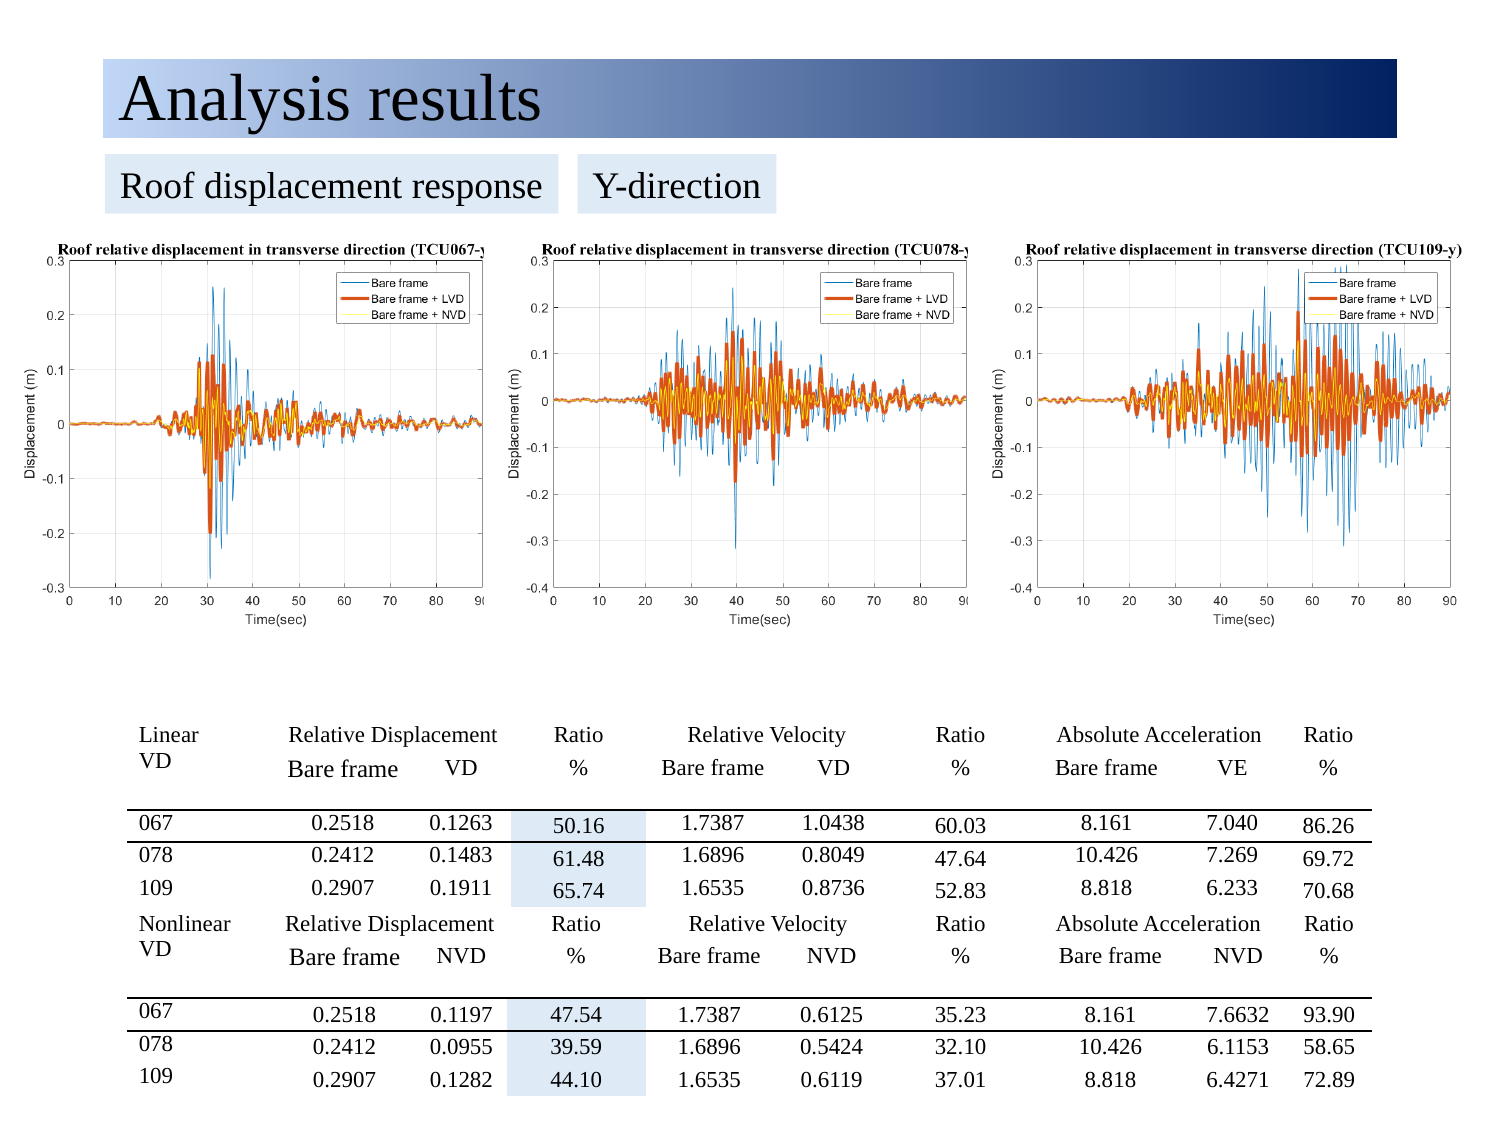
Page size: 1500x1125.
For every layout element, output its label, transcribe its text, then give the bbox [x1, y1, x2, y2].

table_cell 8.818 [1034, 875, 1180, 907]
table_cell 0.2412 [275, 843, 411, 875]
table_cell 35.23 [890, 999, 1031, 1030]
table_cell 86.26 [1285, 811, 1372, 841]
table_cell % [1286, 943, 1372, 997]
table_cell 61.48 [511, 843, 646, 875]
text_box Roof displacement response [104, 154, 559, 214]
table_cell 0.2518 [275, 811, 411, 841]
table_cell % [888, 755, 1034, 809]
table_header Ratio [511, 722, 646, 755]
table_cell 32.10 [890, 1032, 1031, 1063]
table_cell NVD [416, 943, 507, 997]
table_cell 0.6119 [773, 1063, 890, 1096]
table_cell 0.1263 [411, 811, 511, 841]
table_header Ratio [507, 911, 646, 943]
table_cell 47.54 [507, 999, 646, 1030]
table_cell 067 [127, 811, 275, 841]
table_cell 69.72 [1285, 843, 1372, 875]
table_header Ratio [1285, 722, 1372, 755]
table_cell 0.1911 [411, 875, 511, 907]
table_cell 39.59 [507, 1032, 646, 1063]
table_cell VE [1180, 755, 1285, 809]
table_cell 10.426 [1031, 1032, 1190, 1063]
table_cell VD [780, 755, 888, 809]
table_cell Bare frame [646, 943, 773, 997]
table_cell 1.6896 [646, 1032, 773, 1063]
table_cell 1.6535 [646, 875, 780, 907]
table_header Relative Velocity [646, 722, 888, 755]
table_cell 109 [127, 1063, 273, 1096]
table_header Absolute Acceleration [1031, 911, 1286, 943]
table_cell 109 [127, 875, 275, 907]
table_header Ratio [1286, 911, 1372, 943]
table_cell Bare frame [1031, 943, 1190, 997]
table_cell % [511, 755, 646, 809]
table_cell 7.040 [1180, 811, 1285, 841]
table_cell 8.161 [1034, 811, 1180, 841]
table_cell 0.1282 [416, 1063, 507, 1096]
table_cell 44.10 [507, 1063, 646, 1096]
table_cell 1.0438 [780, 811, 888, 841]
table_cell 1.7387 [646, 999, 773, 1030]
table_cell % [507, 943, 646, 997]
table_header Relative Displacement [275, 722, 511, 755]
table_cell Bare frame [273, 943, 416, 997]
table_cell 58.65 [1286, 1032, 1372, 1063]
table_cell 1.7387 [646, 811, 780, 841]
table_cell 37.01 [890, 1063, 1031, 1096]
table_cell VD [411, 755, 511, 809]
table_cell NVD [773, 943, 890, 997]
table_cell 6.4271 [1190, 1063, 1286, 1096]
table_cell Bare frame [275, 755, 411, 809]
table_cell % [890, 943, 1031, 997]
table_cell 47.64 [888, 843, 1034, 875]
table_cell 0.2518 [273, 999, 416, 1030]
table_cell 0.2412 [273, 1032, 416, 1063]
table_cell 72.89 [1286, 1063, 1372, 1096]
text_box Y-direction [577, 154, 777, 214]
table_cell 60.03 [888, 811, 1034, 841]
table_cell 52.83 [888, 875, 1034, 907]
table_cell 70.68 [1285, 875, 1372, 907]
table_cell 8.818 [1031, 1063, 1190, 1096]
table_header Ratio [888, 722, 1034, 755]
table_header Ratio [890, 911, 1031, 943]
table_cell 0.8049 [780, 843, 888, 875]
table_cell 0.5424 [773, 1032, 890, 1063]
table_header Nonlinear VD [127, 911, 273, 997]
table_cell 0.0955 [416, 1032, 507, 1063]
table_cell 0.6125 [773, 999, 890, 1030]
title Analysis results [103, 59, 1397, 138]
table_cell 0.2907 [275, 875, 411, 907]
table_cell 0.1197 [416, 999, 507, 1030]
table_cell 93.90 [1286, 999, 1372, 1030]
table_cell 078 [127, 843, 275, 875]
table_cell 8.161 [1031, 999, 1190, 1030]
table_cell 10.426 [1034, 843, 1180, 875]
picture [0, 230, 1500, 630]
table_cell 1.6896 [646, 843, 780, 875]
table_header Linear VD [127, 722, 275, 809]
table_cell 7.269 [1180, 843, 1285, 875]
table_header Relative Displacement [273, 911, 507, 943]
table_cell Bare frame [646, 755, 780, 809]
table_cell 0.2907 [273, 1063, 416, 1096]
table_cell 6.233 [1180, 875, 1285, 907]
table_header Absolute Acceleration [1034, 722, 1285, 755]
table_cell 0.8736 [780, 875, 888, 907]
table_cell 65.74 [511, 875, 646, 907]
table_cell 6.1153 [1190, 1032, 1286, 1063]
table_cell NVD [1190, 943, 1286, 997]
table_cell Bare frame [1034, 755, 1180, 809]
table_cell % [1285, 755, 1372, 809]
table_cell 078 [127, 1032, 273, 1063]
table_cell 0.1483 [411, 843, 511, 875]
table_cell 7.6632 [1190, 999, 1286, 1030]
table_cell 067 [127, 999, 273, 1030]
table_header Relative Velocity [646, 911, 890, 943]
table_cell 50.16 [511, 811, 646, 841]
table_cell 1.6535 [646, 1063, 773, 1096]
